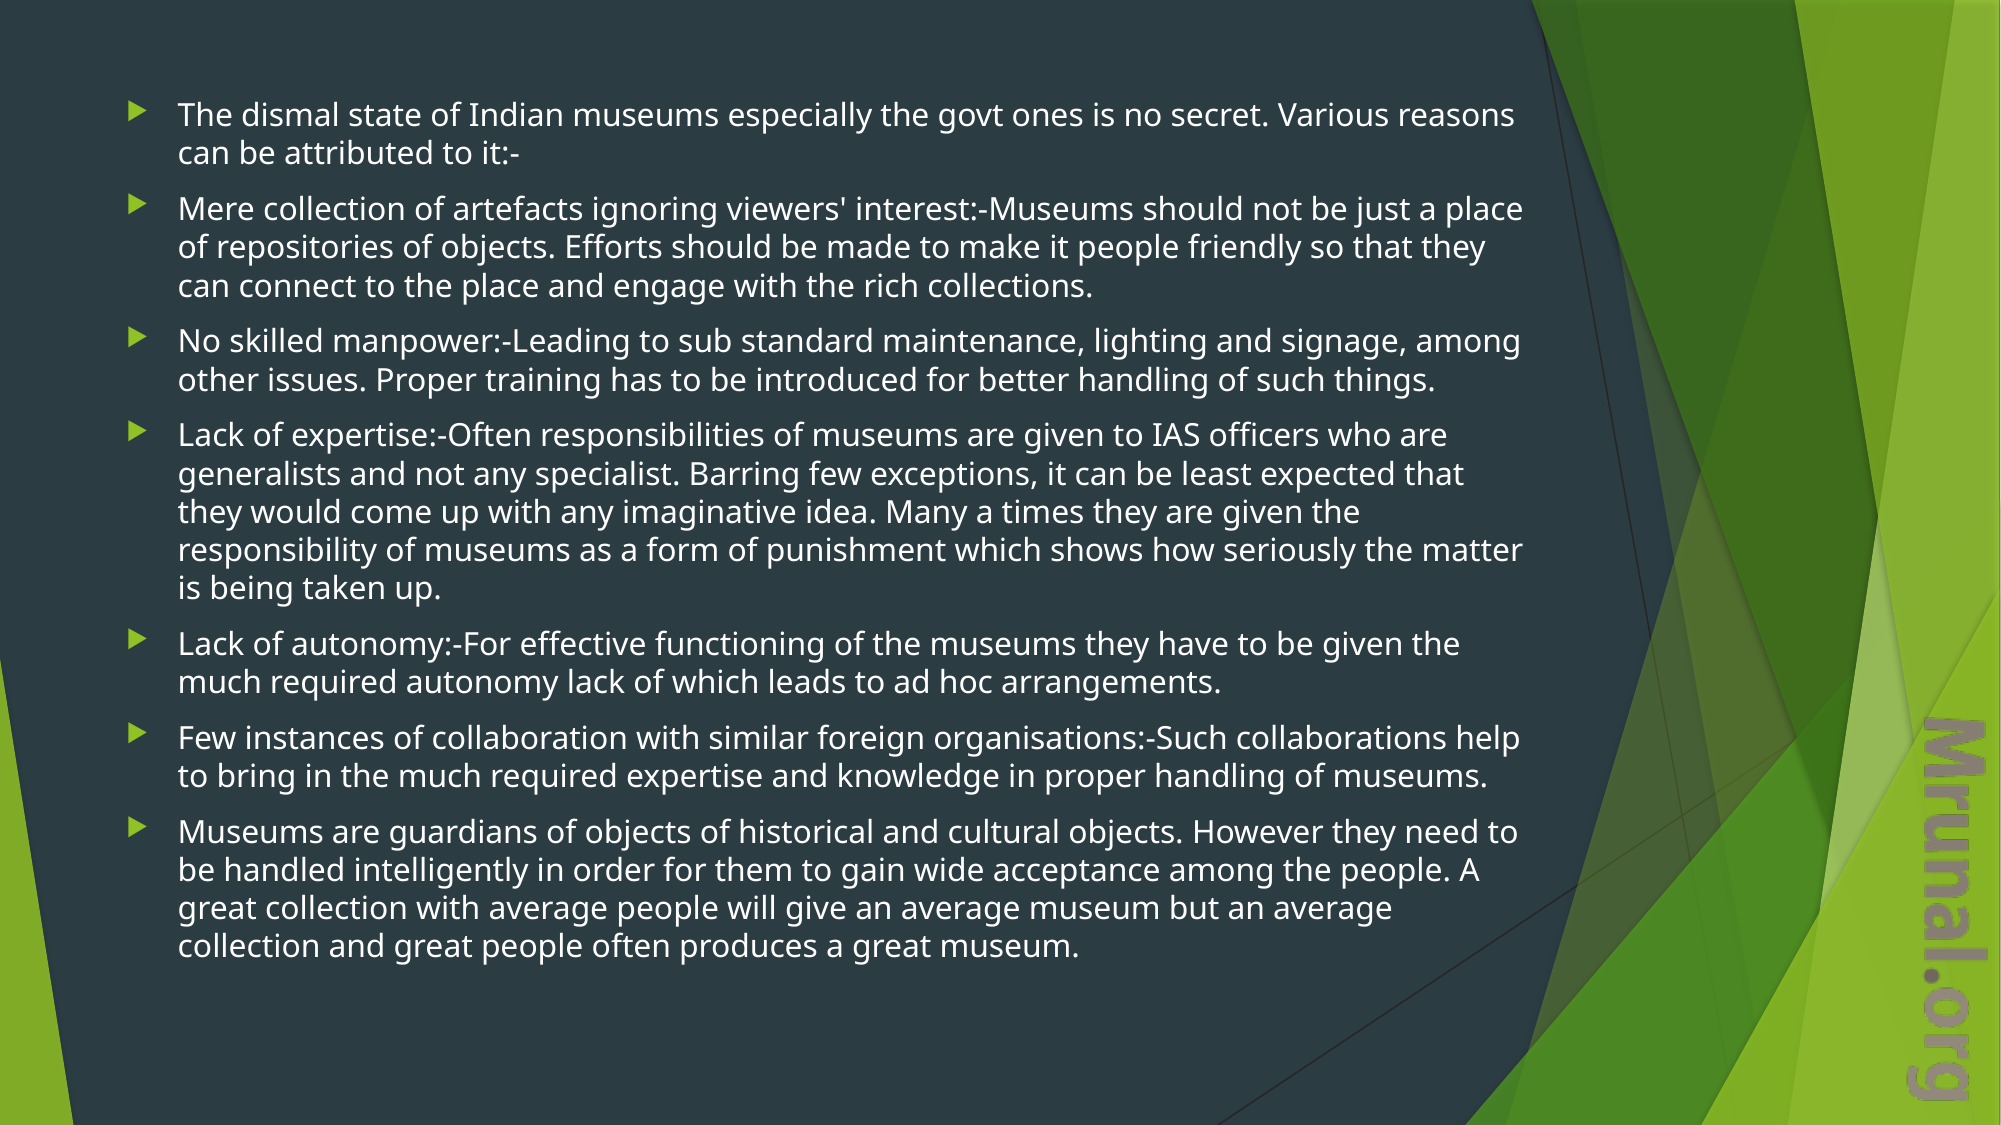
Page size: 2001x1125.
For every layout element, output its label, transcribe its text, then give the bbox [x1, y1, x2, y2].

list The dismal state of Indian museums especially the govt ones is no secret. Various reasons can be attributed to it:- Mere collection of artefacts ignoring viewers' interest:-Museums should not be just a place of repositories of objects. Efforts should be made to make it people friendly so that they can connect to the place and engage with the rich collections. No skilled manpower:-Leading to sub standard maintenance, lighting and signage, among other issues. Proper training has to be introduced for better handling of such things. Lack of expertise:-Often responsibilities of museums are given to IAS officers who are generalists and not any specialist. Barring few exceptions, it can be least expected that they would come up with any imaginative idea. Many a times they are given the responsibility of museums as a form of punishment which shows how seriously the matter is being taken up. Lack of autonomy:-For effective functioning of the museums they have to be given the much required autonomy lack of which leads to ad hoc arrangements. Few instances of collaboration with similar foreign organisations:-Such collaborations help to bring in the much required expertise and knowledge in proper handling of museums. Museums are guardians of objects of historical and cultural objects. However they need to be handled intelligently in order for them to gain wide acceptance among the people. A great collection with average people will give an average museum but an average collection and great people often produces a great museum. [111, 87, 1545, 992]
